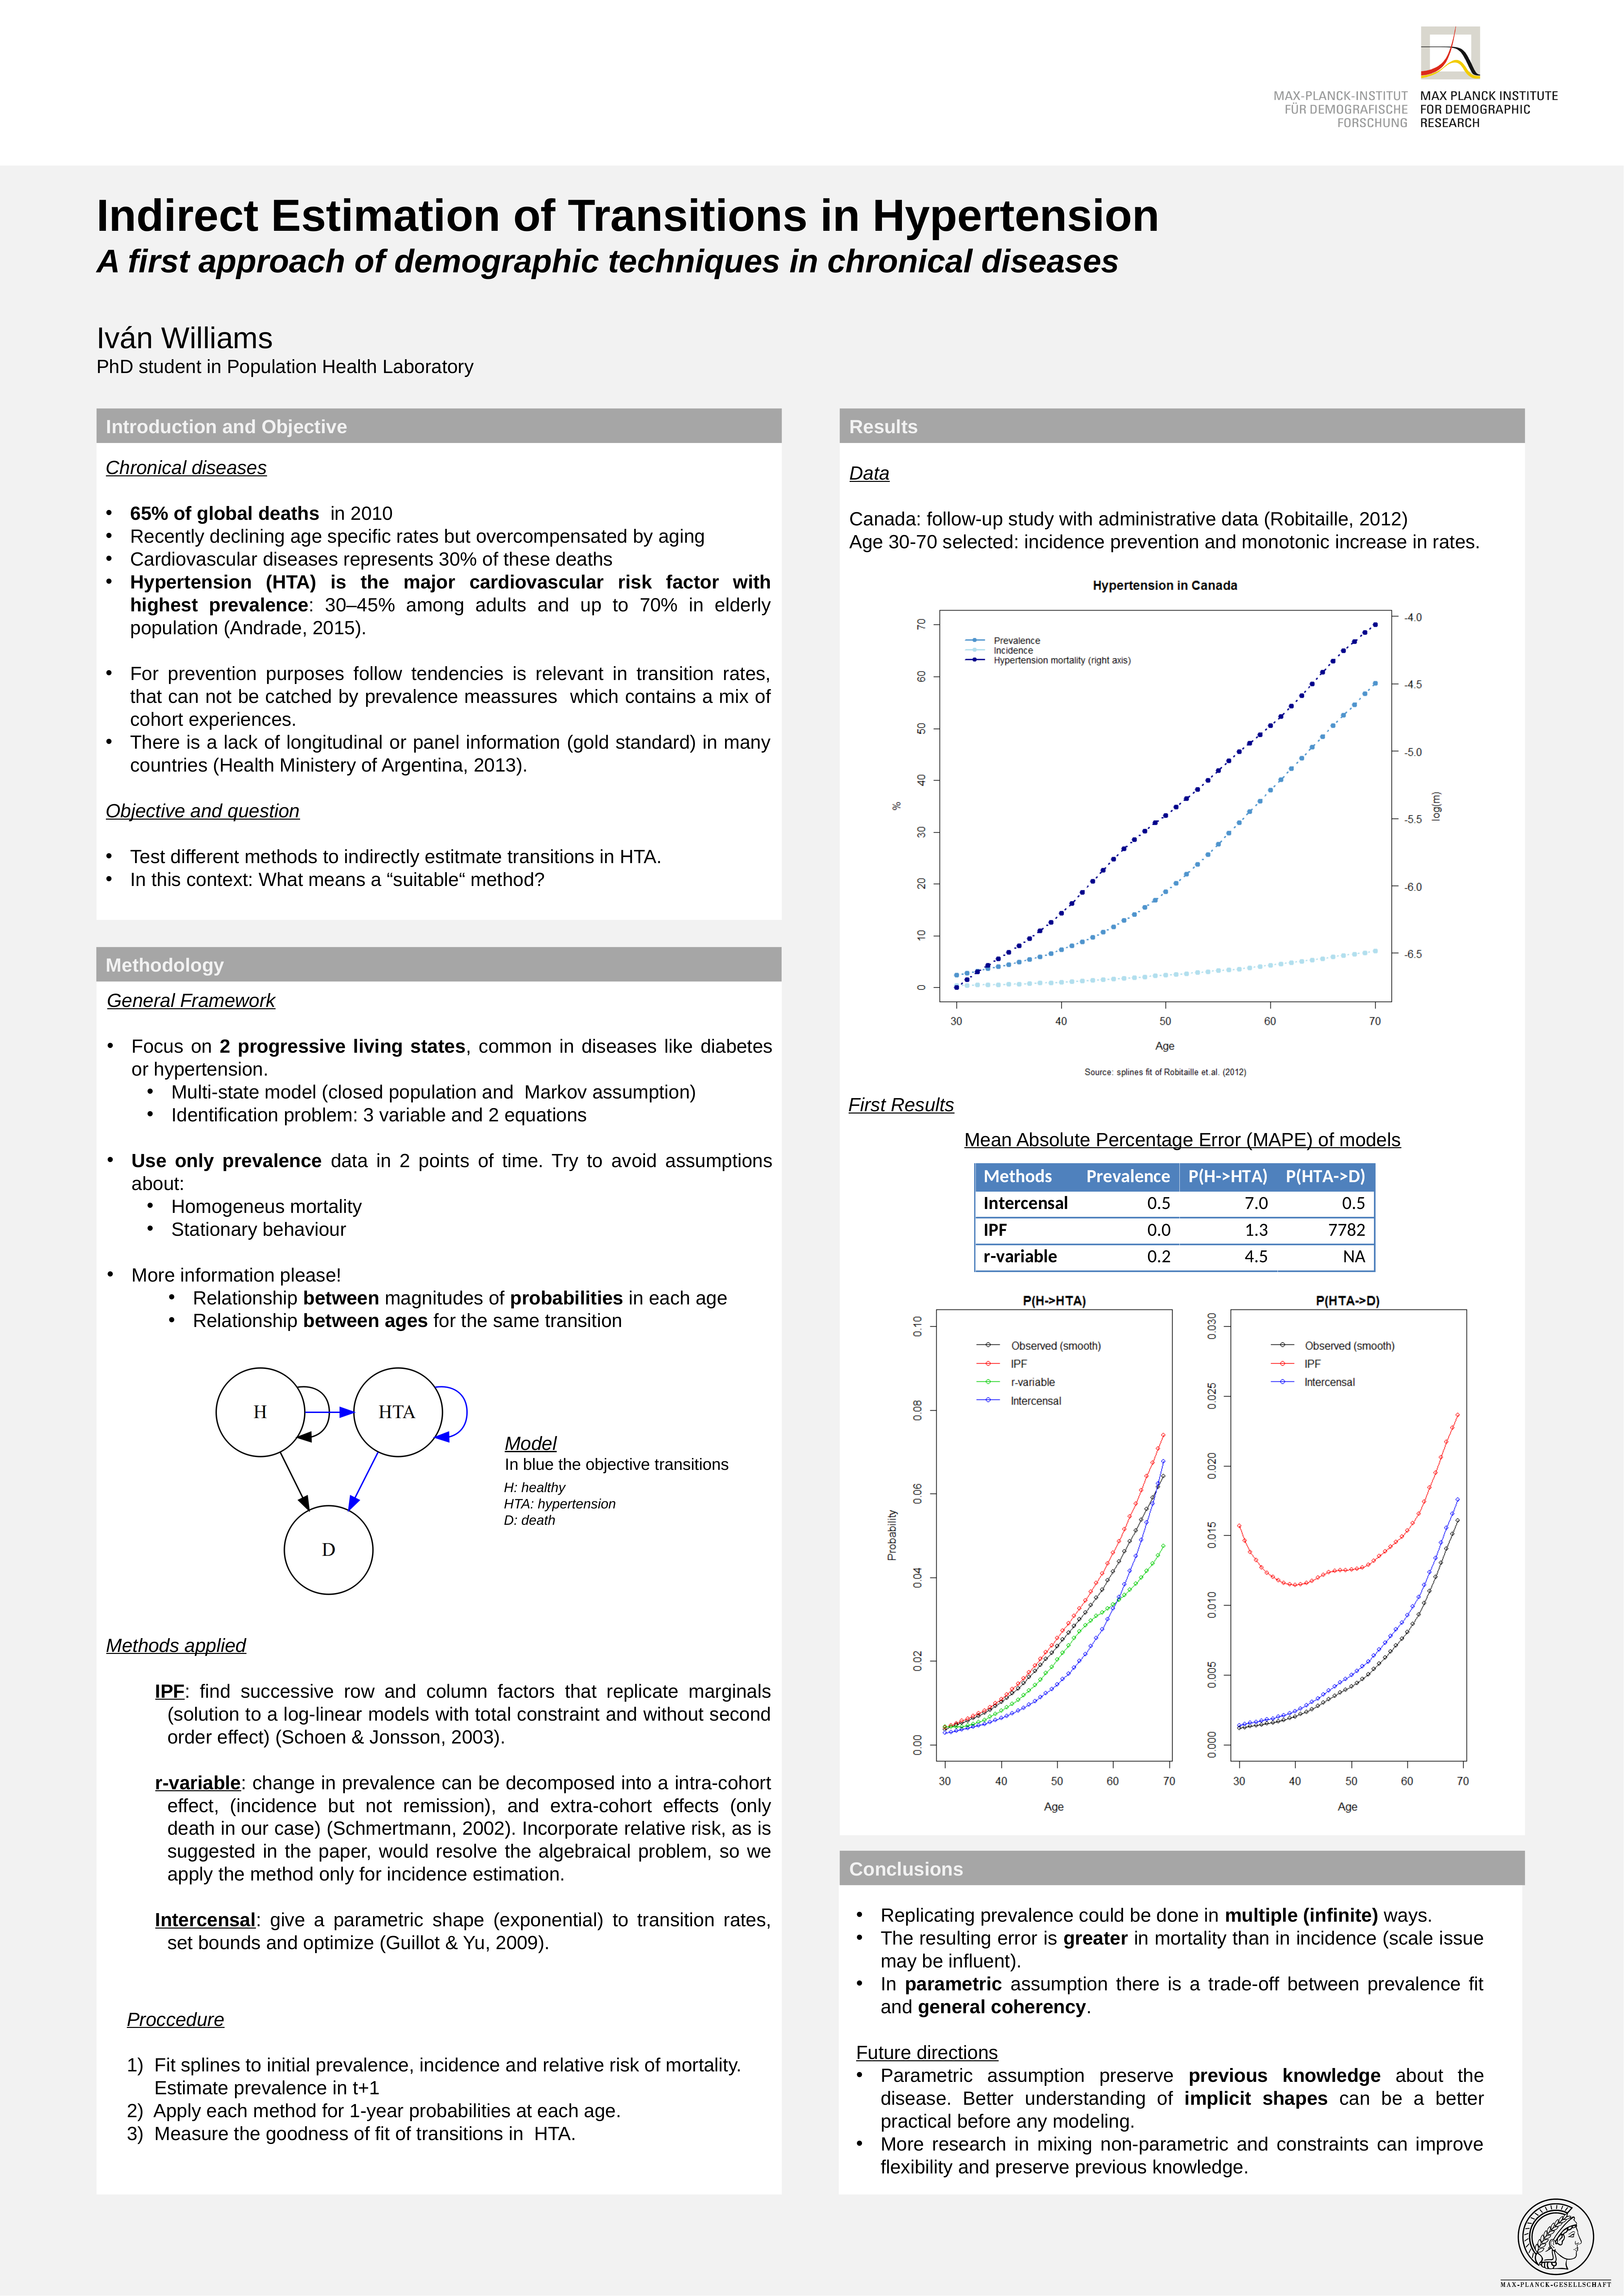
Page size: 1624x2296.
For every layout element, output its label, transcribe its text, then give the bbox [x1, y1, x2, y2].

text_box Results [839, 408, 1525, 443]
text_box Methods applied IPF: find successive row and column factors that replicate marginals (solution to a log-linear models with total constraint and without second order effect) (Schoen & Jonsson, 2003). r-variable: change in prevalence can be decomposed into a intra-cohort effect, (incidence but not remission), and extra-cohort effects (only death in our case) (Schmertmann, 2002). Incorporate relative risk, as is suggested in the paper, would resolve the algebraical problem, so we apply the method only for incidence estimation. Intercensal: give a parametric shape (exponential) to transition rates, set bounds and optimize (Guillot & Yu, 2009). [96, 1630, 782, 1979]
text_box Conclusions [839, 1851, 1525, 1885]
text_box Proccedure Fit splines to initial prevalence, incidence and relative risk of mortality. Estimate prevalence in t+1 2) Apply each method for 1-year probabilities at each age. 3) Measure the goodness of fit of transitions in HTA. [122, 2004, 748, 2147]
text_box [0, 0, 1624, 388]
text_box Model In blue the objective transitions [495, 1428, 783, 1476]
picture [885, 1163, 1624, 1827]
text_box [838, 1884, 1523, 2195]
text_box Replicating prevalence could be done in multiple (infinite) ways. The resulting error is greater in mortality than in incidence (scale issue may be influent). In parametric assumption there is a trade-off between prevalence fit and general coherency. Future directions Parametric assumption preserve previous knowledge about the disease. Better understanding of implicit shapes can be a better practical before any modeling. More research in mixing non-parametric and constraints can improve flexibility and preserve previous knowledge. [846, 1900, 1494, 2180]
text_box Chronical diseases 65% of global deaths in 2010 Recently declining age specific rates but overcompensated by aging Cardiovascular diseases represents 30% of these deaths Hypertension (HTA) is the major cardiovascular risk factor with highest prevalence: 30–45% among adults and up to 70% in elderly population (Andrade, 2015). For prevention purposes follow tendencies is relevant in transition rates, that can not be catched by prevalence meassures which contains a mix of cohort experiences. There is a lack of longitudinal or panel information (gold standard) in many countries (Health Ministery of Argentina, 2013). Objective and question Test different methods to indirectly estitmate transitions in HTA. In this context: What means a “suitable“ method? [96, 452, 782, 893]
text_box [839, 408, 1526, 1163]
text_box Mean Absolute Percentage Error (MAPE) of models [955, 1125, 1441, 1153]
text_box First Results [839, 1090, 1524, 1164]
text_box This study [96, 981, 783, 2195]
text_box H: healthy HTA: hypertension D: death [499, 1476, 707, 1530]
picture [1500, 2198, 1611, 2287]
picture [205, 1345, 477, 1617]
text_box Methodology [96, 947, 782, 982]
text_box General Framework Focus on 2 progressive living states, common in diseases like diabetes or hypertension. Multi-state model (closed population and Markov assumption) Identification problem: 3 variable and 2 equations Use only prevalence data in 2 points of time. Try to avoid assumptions about: Homogeneus mortality Stationary behaviour More information please! Relationship between magnitudes of probabilities in each age Relationship between ages for the same transition [97, 985, 783, 1334]
text_box [839, 1164, 1526, 1836]
text_box Data Canada: follow-up study with administrative data (Robitaille, 2012) Age 30-70 selected: incidence prevention and monotonic increase in rates. [839, 458, 1549, 555]
text_box [96, 408, 783, 921]
text_box Introduction and Objective [96, 408, 782, 443]
picture [889, 559, 1468, 1079]
